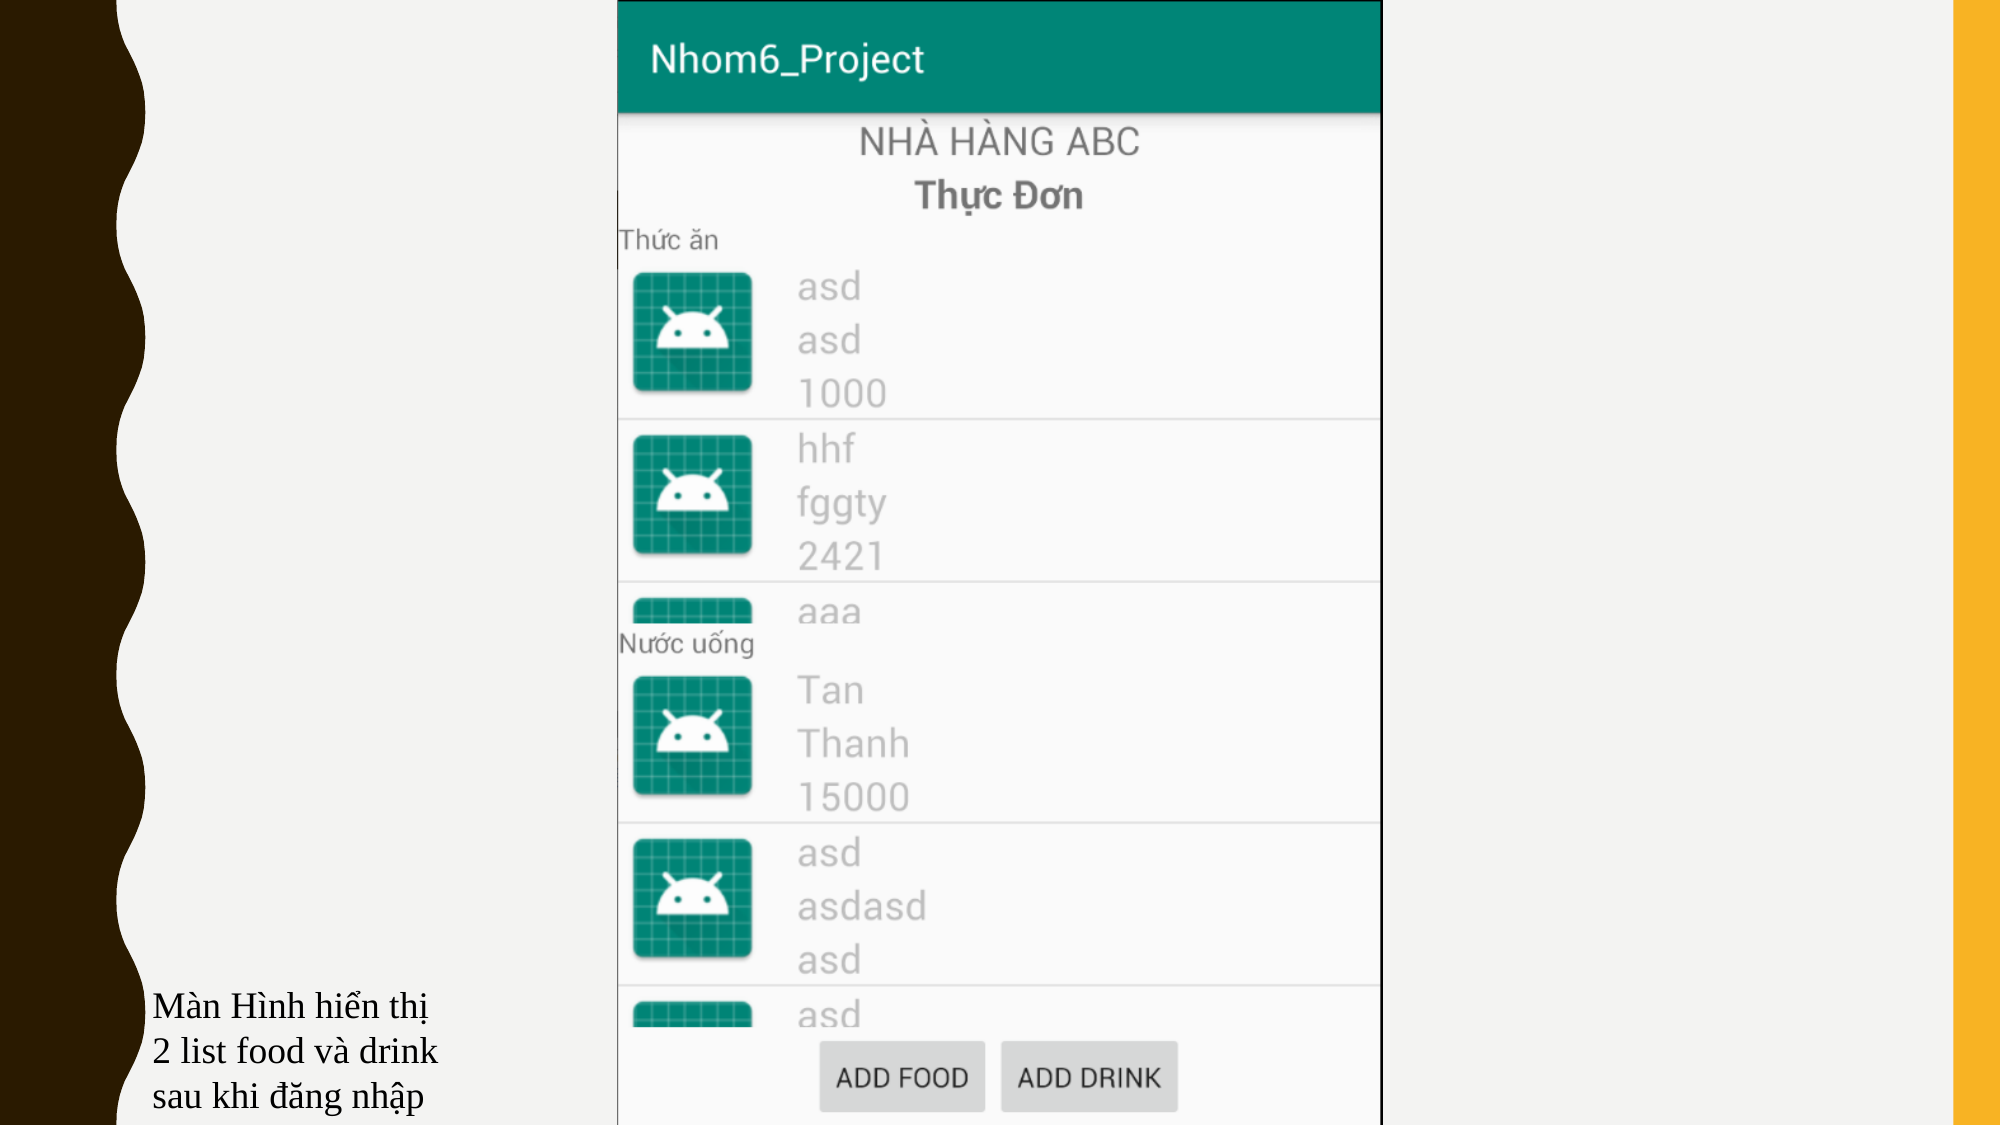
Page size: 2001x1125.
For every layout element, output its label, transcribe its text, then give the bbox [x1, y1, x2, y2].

picture [617, 0, 1383, 1125]
text_box Màn Hình hiển thị 2 list food và drink sau khi đăng nhập [137, 973, 472, 1124]
